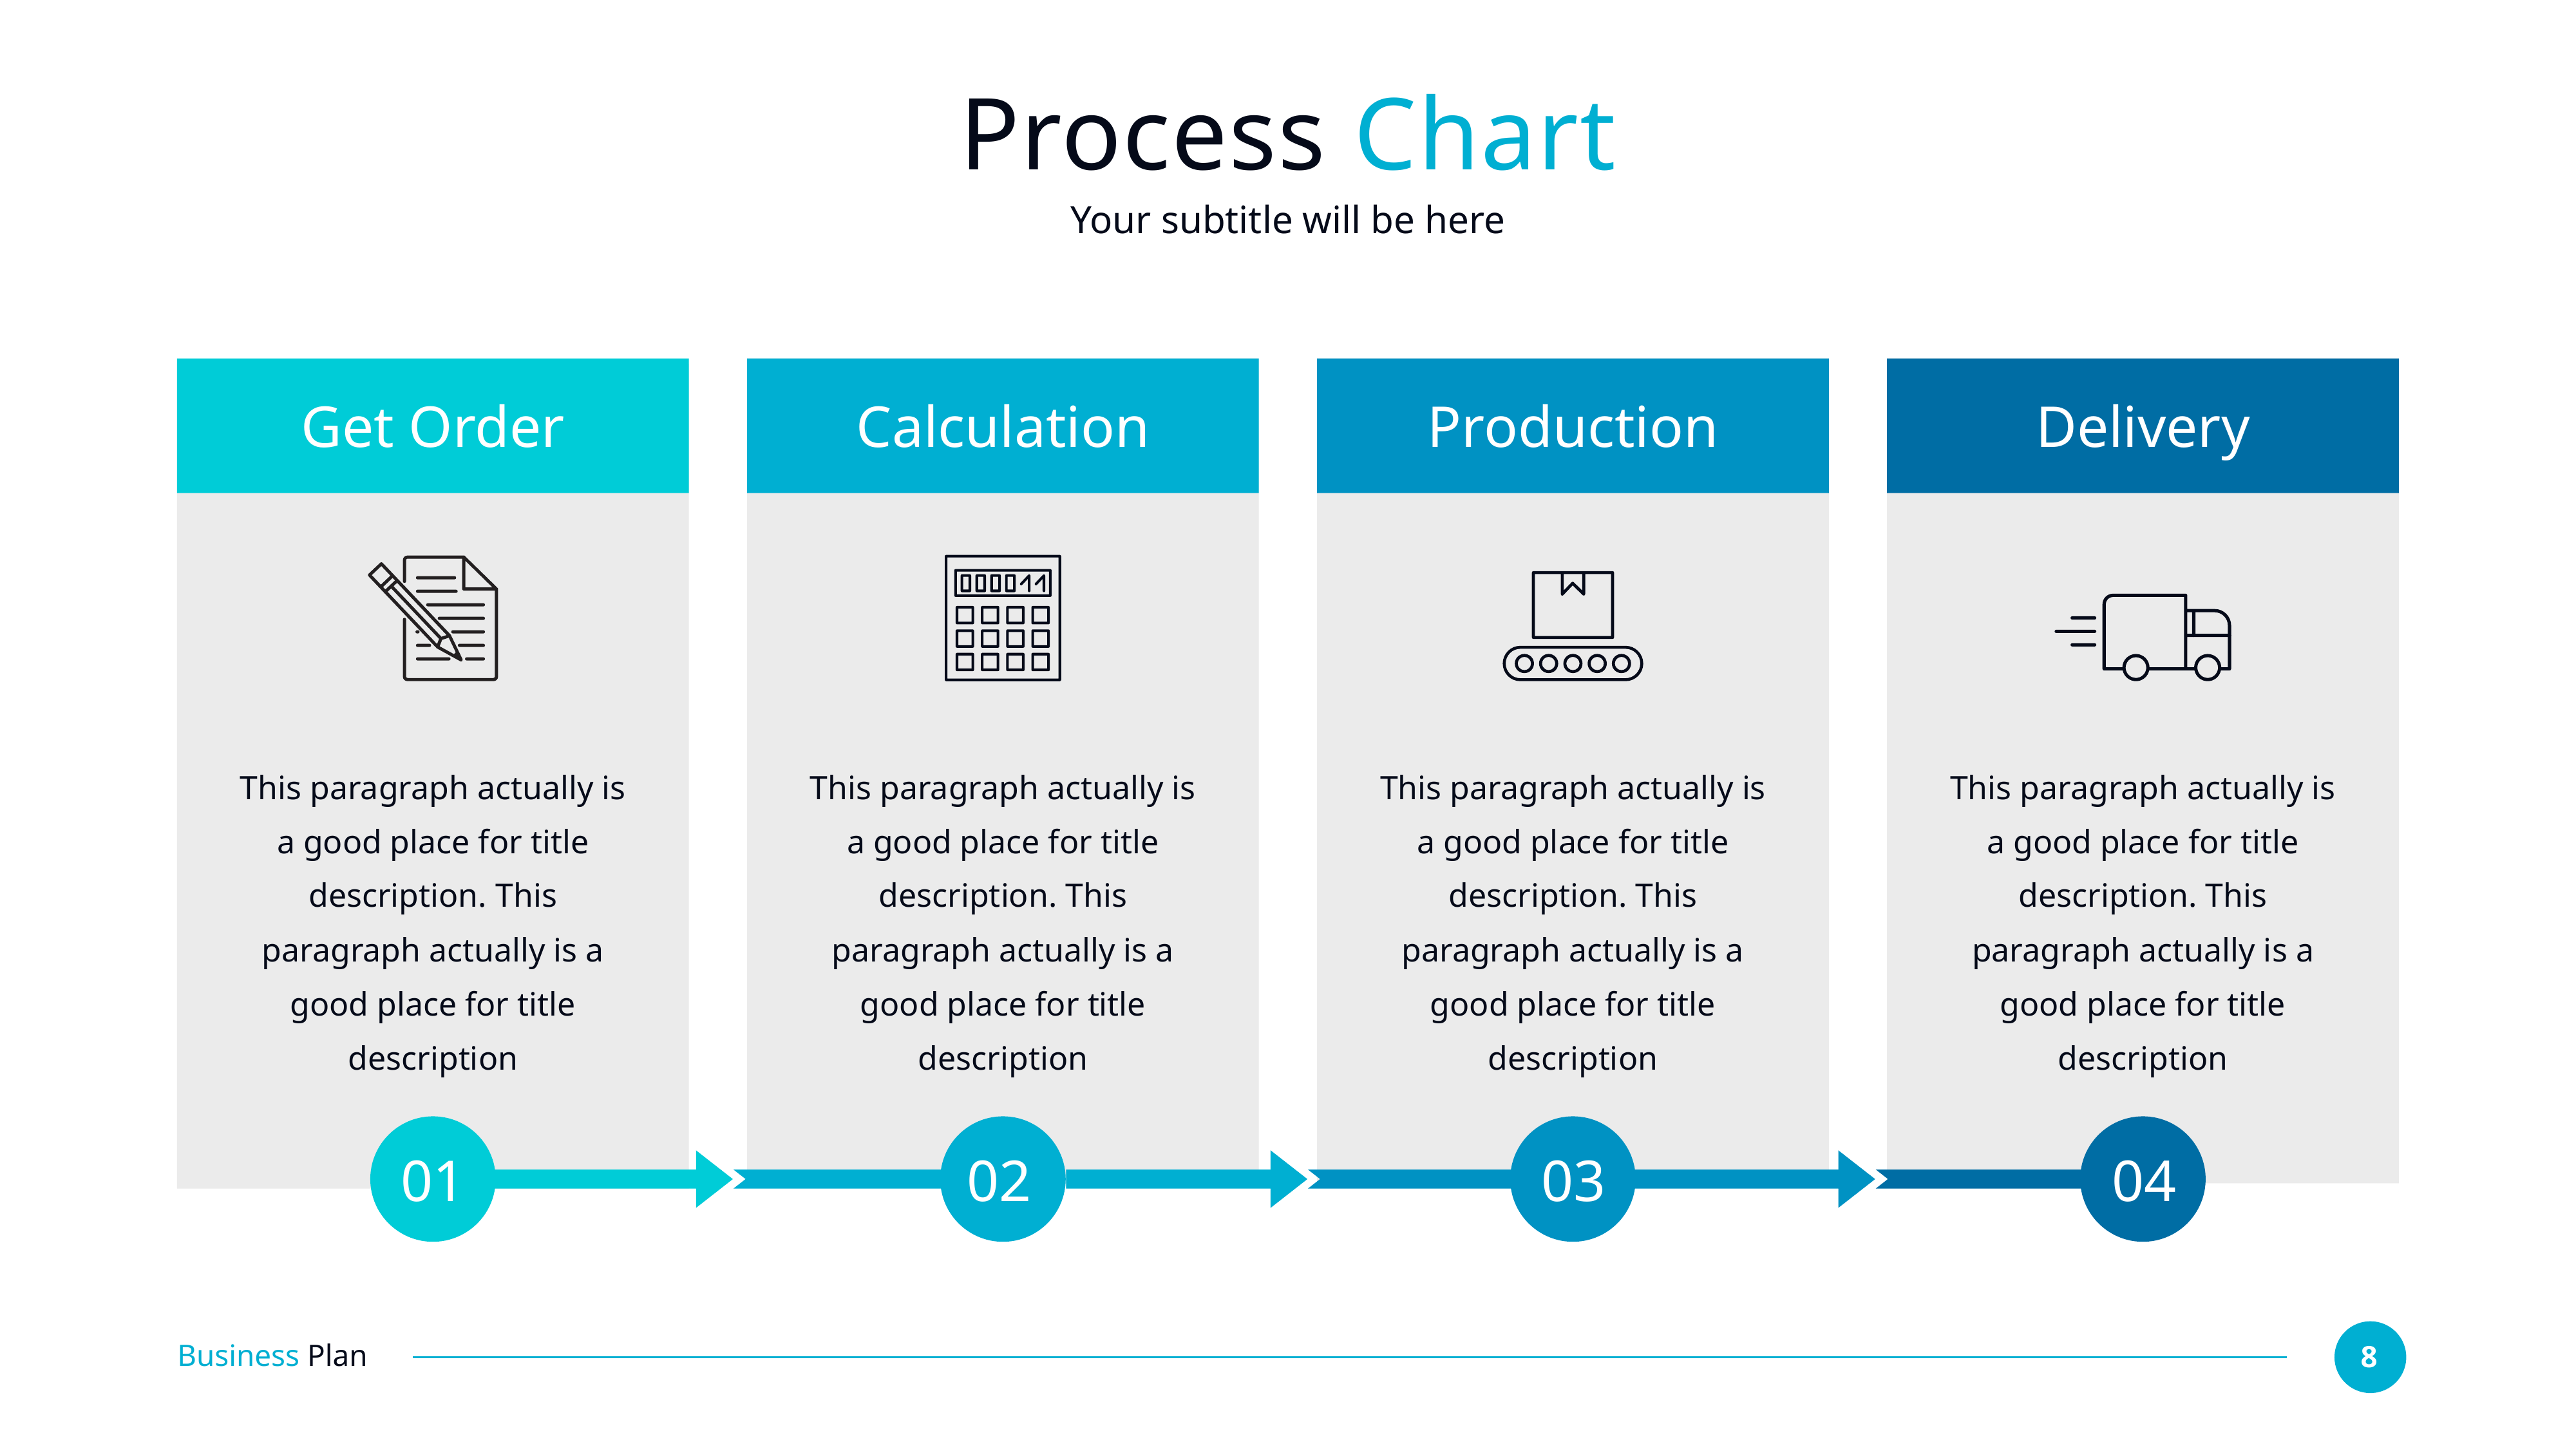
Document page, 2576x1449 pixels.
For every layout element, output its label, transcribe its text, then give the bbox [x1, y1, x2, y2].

text_box [1886, 494, 2400, 1184]
text_box 02 [956, 1144, 1043, 1213]
text_box [402, 555, 498, 681]
text_box [1316, 358, 1830, 494]
text_box Get Order [235, 390, 631, 459]
text_box 04 [2101, 1144, 2188, 1213]
text_box [1531, 571, 1615, 639]
text_box [176, 494, 690, 1189]
text_box [2054, 629, 2097, 633]
text_box [1636, 1149, 1877, 1209]
text_box [368, 562, 486, 662]
text_box Production [1375, 390, 1771, 459]
text_box [939, 1115, 1066, 1243]
text_box [2079, 1115, 2206, 1243]
text_box [746, 494, 1260, 1169]
text_box [2070, 643, 2097, 647]
text_box [1502, 645, 1643, 681]
text_box [1510, 1115, 1636, 1243]
text_box [1066, 1149, 1309, 1209]
text_box Calculation [805, 390, 1201, 459]
text_box Delivery [1945, 390, 2341, 459]
text_box This paragraph actually is a good place for title description. This paragraph actually is a good place for title description [1375, 752, 1771, 1076]
text_box [731, 1168, 940, 1189]
text_box 03 [1530, 1144, 1617, 1213]
text_box [1886, 358, 2400, 494]
text_box [2070, 616, 2097, 620]
text_box [945, 554, 1061, 681]
list Your subtitle will be here [177, 196, 2399, 243]
text_box This paragraph actually is a good place for title description. This paragraph actually is a good place for title description [1945, 752, 2341, 1076]
text_box 01 [389, 1144, 477, 1213]
text_box [2102, 593, 2231, 681]
text_box [1316, 494, 1830, 1169]
text_box [496, 1149, 734, 1209]
text_box [369, 1115, 497, 1243]
text_box [1873, 1168, 2080, 1189]
text_box [1305, 1168, 1510, 1189]
text_box [746, 358, 1260, 494]
title Process Chart [177, 70, 2399, 193]
text_box This paragraph actually is a good place for title description. This paragraph actually is a good place for title description [235, 752, 631, 1076]
text_box This paragraph actually is a good place for title description. This paragraph actually is a good place for title description [805, 752, 1201, 1076]
text_box [176, 358, 690, 494]
